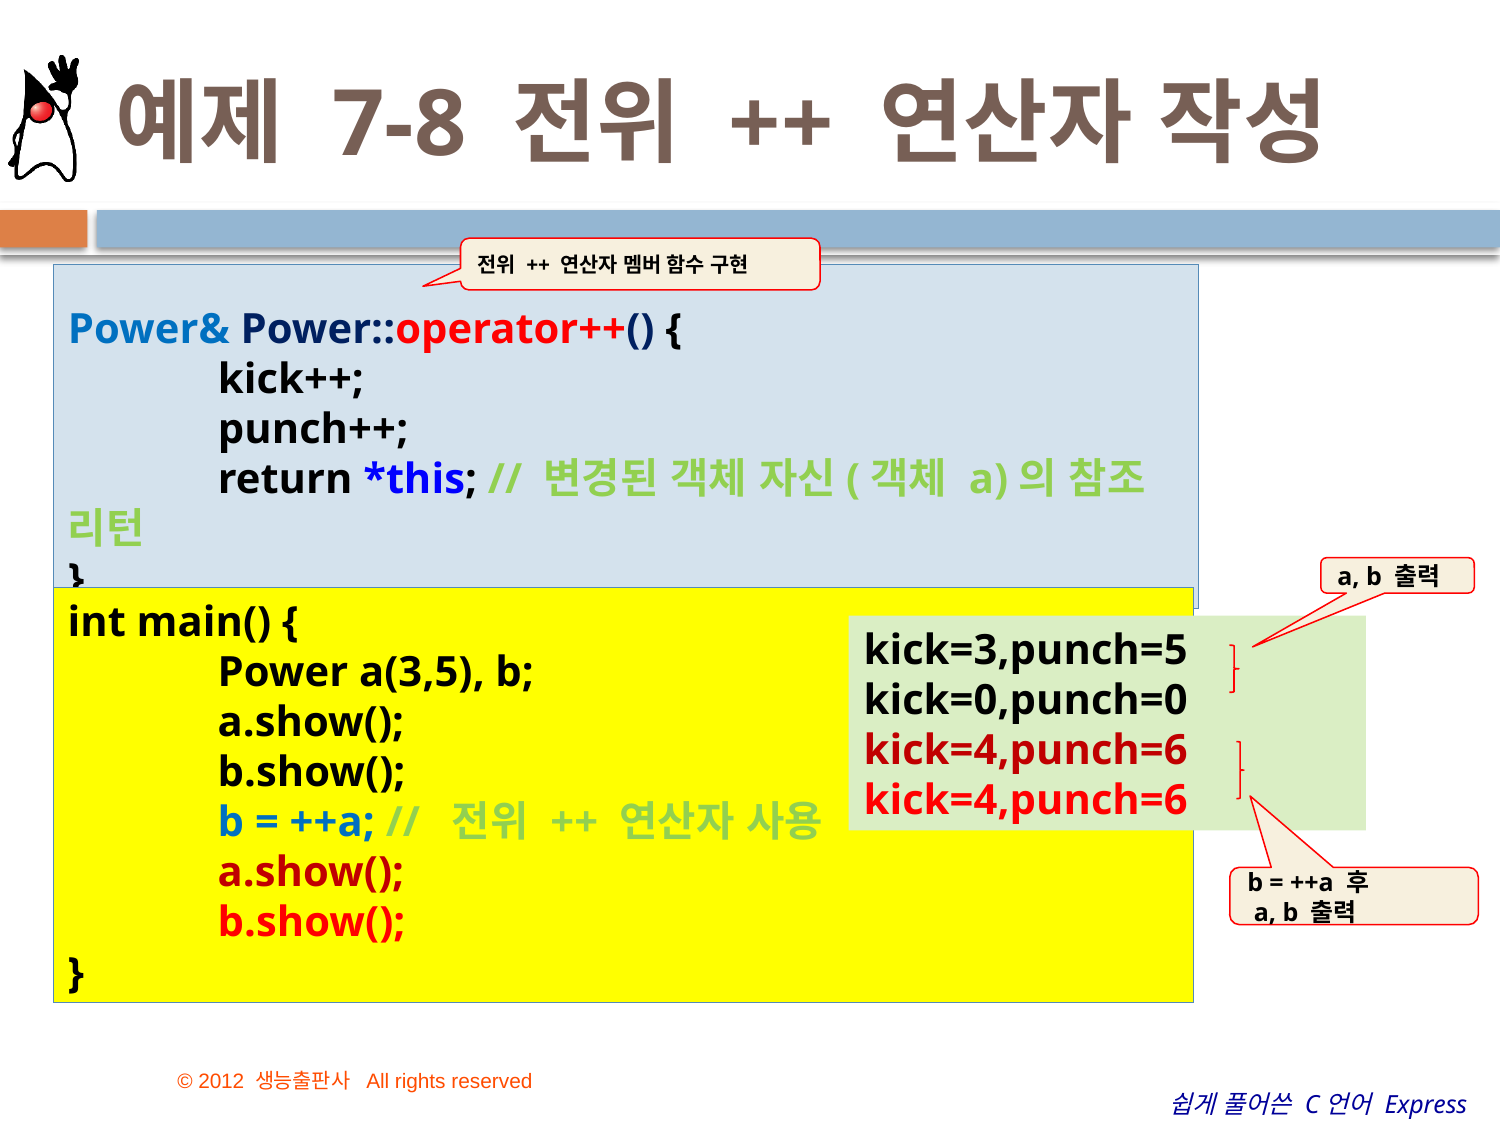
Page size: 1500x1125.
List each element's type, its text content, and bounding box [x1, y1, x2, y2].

text_box Power& Power::operator++() { kick++; punch++; return *this; // 변경된 객체 자신(객체 a)의 참조 리턴 } [53, 264, 1199, 609]
text_box [1229, 644, 1240, 694]
title 예제 7-8 전위 ++ 연산자 작성 [100, 37, 1438, 200]
text_box a, b 출력 [1251, 556, 1476, 649]
text_box 전위 ++ 연산자 멤버 함수 구현 [421, 236, 822, 292]
text_box b = ++a 후 a, b 출력 [1228, 794, 1480, 927]
text_box int main() { Power a(3,5), b; a.show(); b.show(); b = ++a; // 전위 ++ 연산자 사용 a.show(); b.show(); } [53, 587, 1194, 1003]
text_box kick=3,punch=5 kick=0,punch=0 kick=4,punch=6 kick=4,punch=6 [848, 615, 1366, 831]
picture [8, 55, 79, 170]
text_box [1236, 740, 1245, 800]
slide_number 33 [0, 170, 87, 211]
